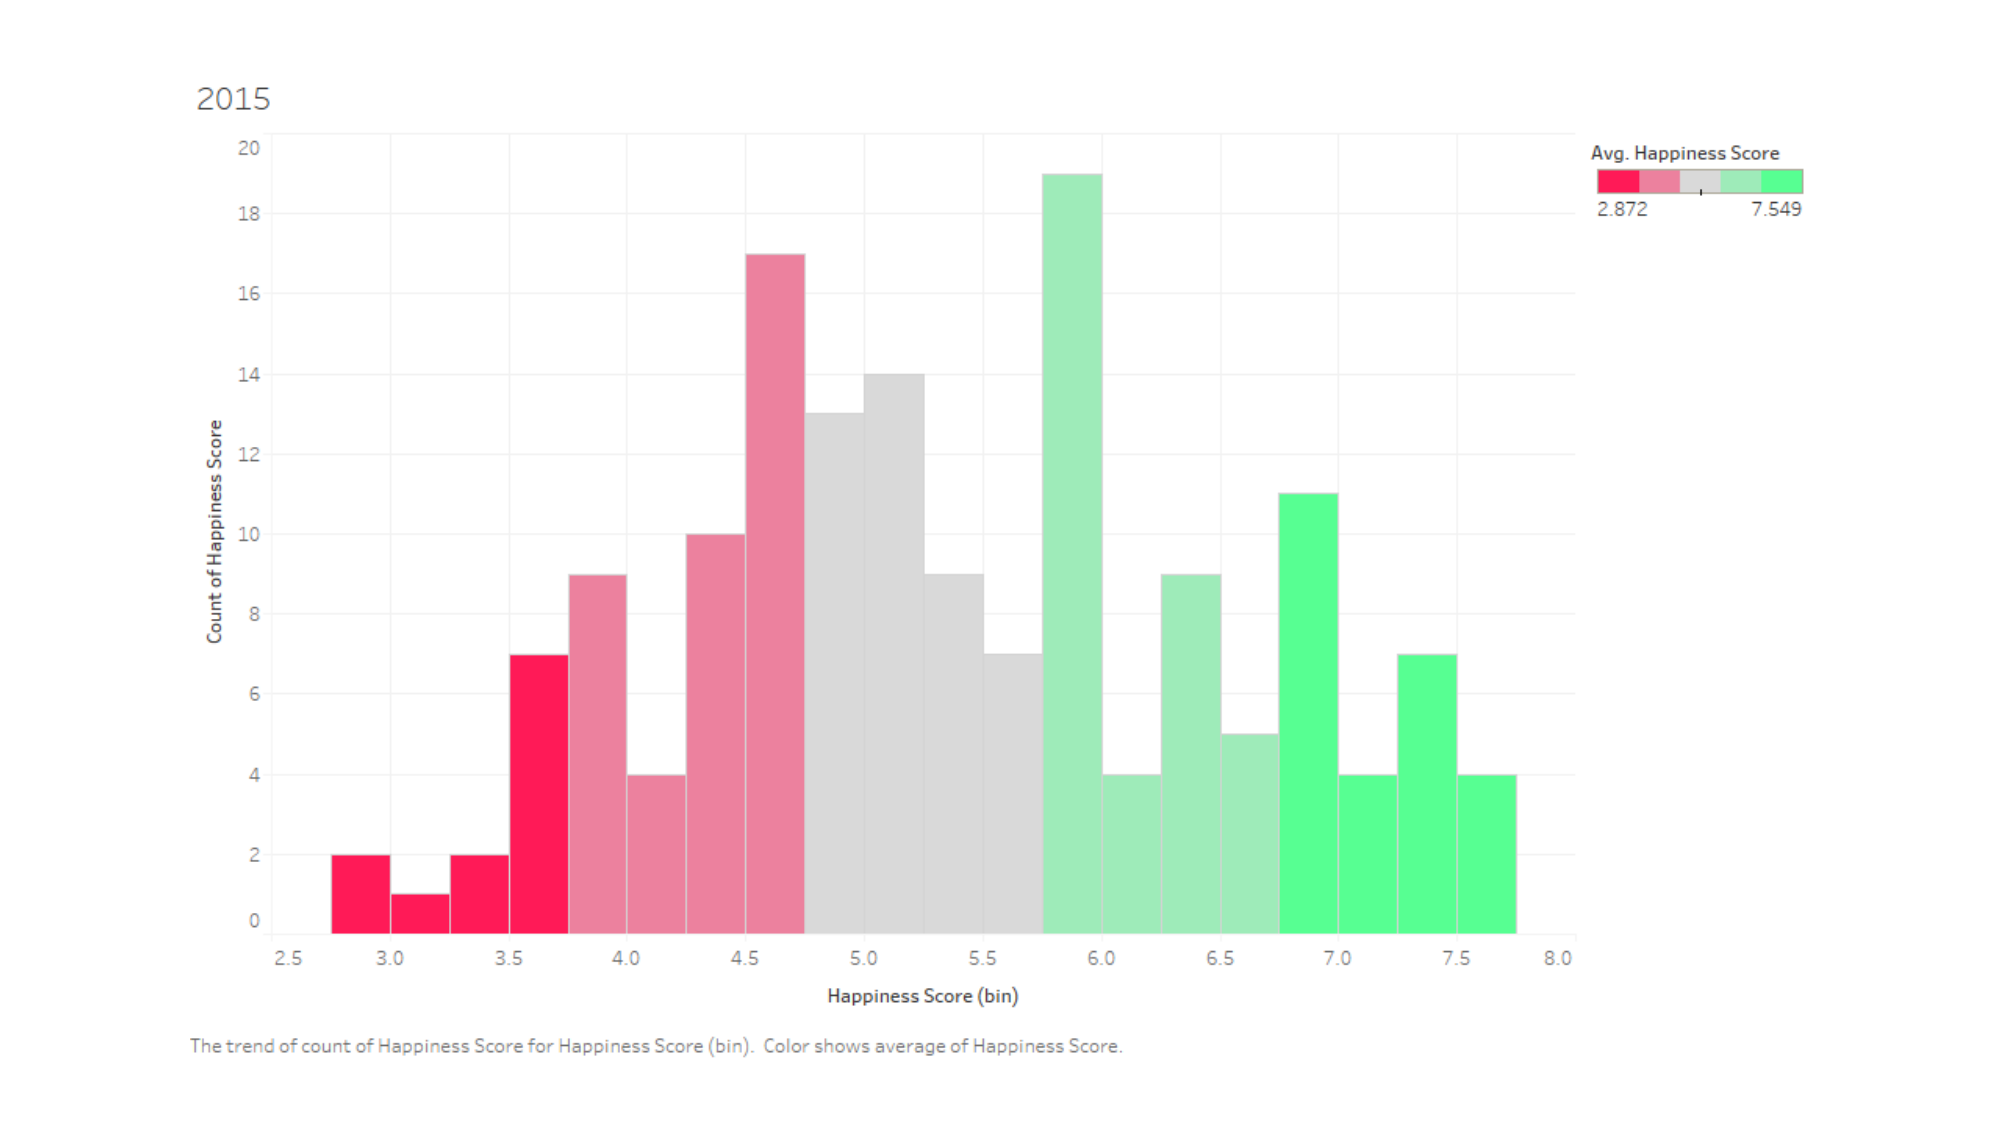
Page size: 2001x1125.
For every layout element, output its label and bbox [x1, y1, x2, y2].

picture [190, 66, 1810, 1059]
